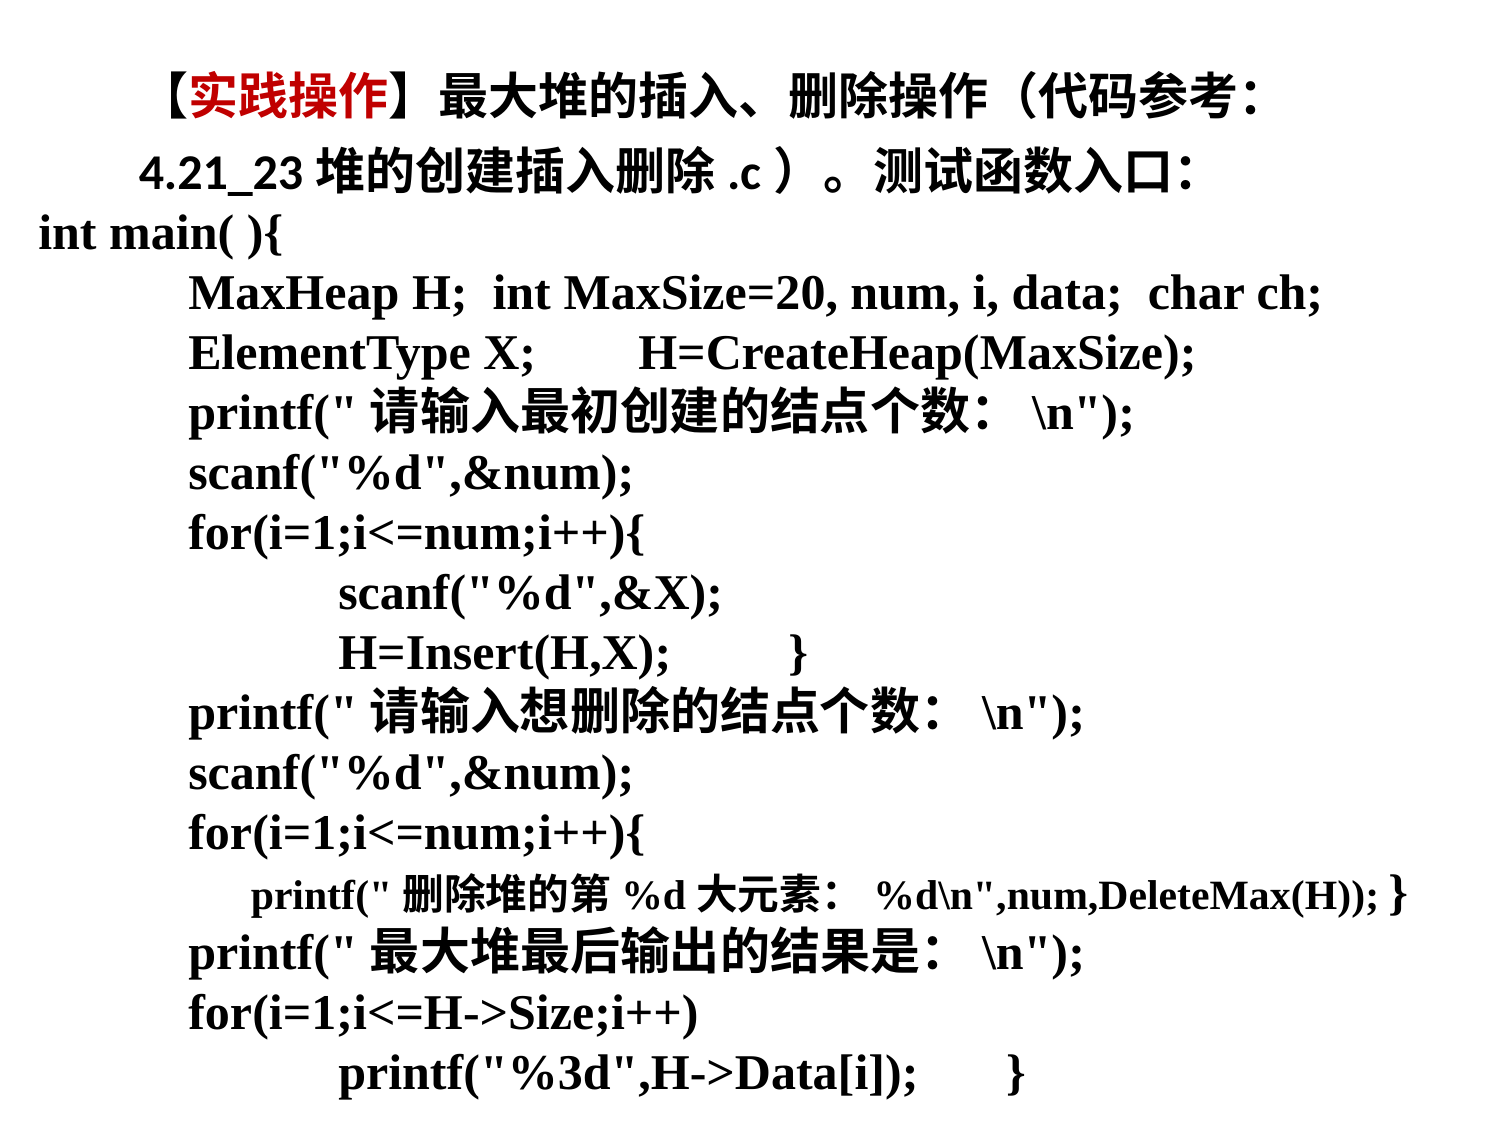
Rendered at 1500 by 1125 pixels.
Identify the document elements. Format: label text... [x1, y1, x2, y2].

text_box 【实践操作】最大堆的插入、删除操作（代码参考：4.21_23堆的创建插入删除.c）。测试函数入口： [123, 42, 1412, 192]
text_box int main( ){ MaxHeap H; int MaxSize=20, num, i, data; char ch; ElementType X; H=CreateHeap(MaxSize); printf("请输入最初创建的结点个数：\n"); scanf("%d",&num); for(i=1;i<=num;i++){ scanf("%d",&X); H=Insert(H,X); } printf("请输入想删除的结点个数：\n"); scanf("%d",&num); for(i=1;i<=num;i++){ printf("删除堆的第%d大元素：%d\n",num,DeleteMax(H)); } printf("最大堆最后输出的结果是：\n"); for(i=1;i<=H->Size;i++) printf("%3d",H->Data[i]); } [23, 192, 1483, 1107]
